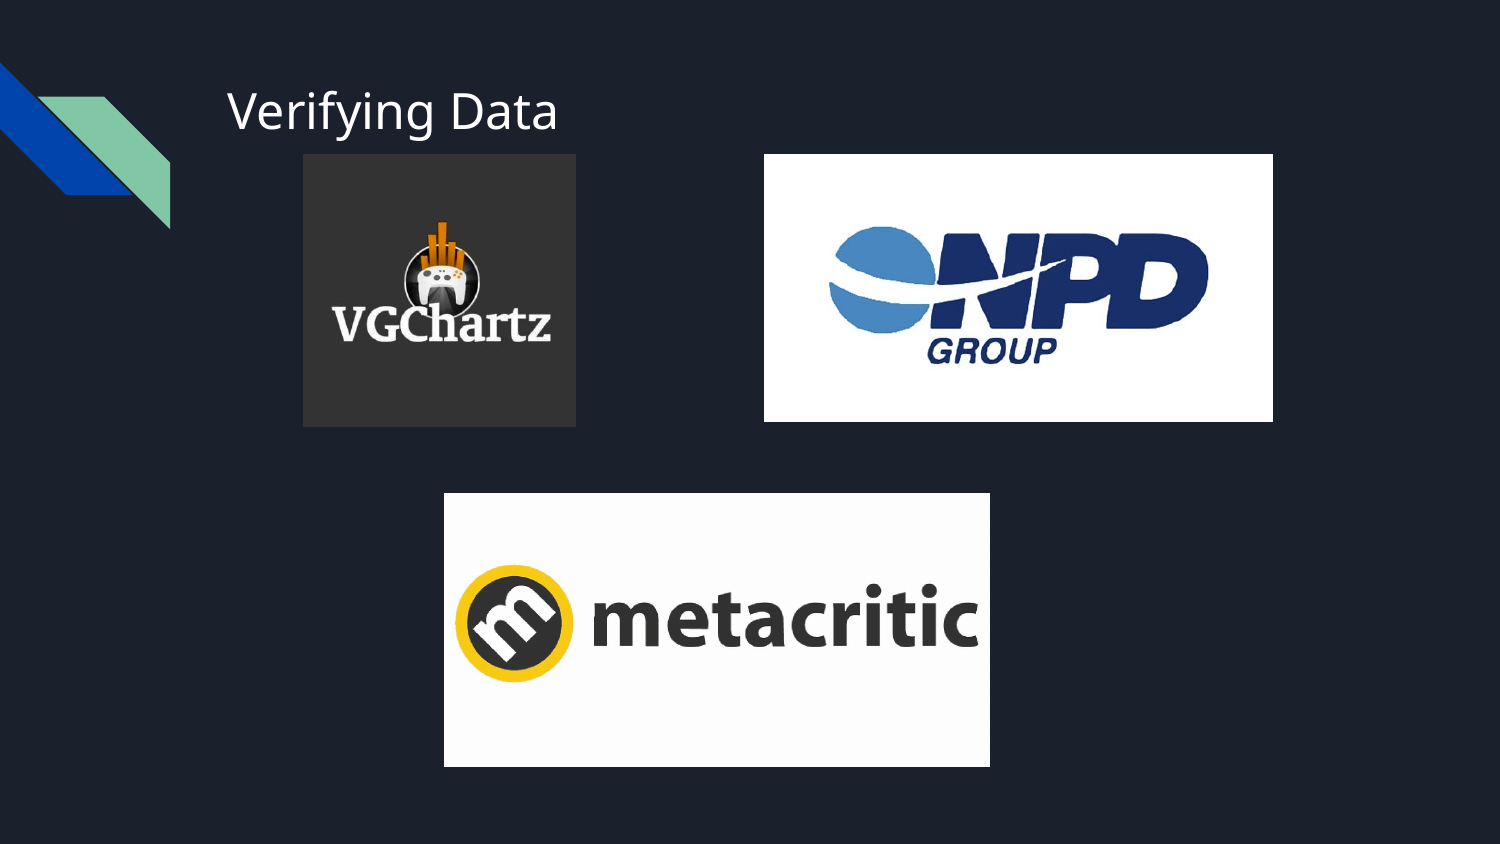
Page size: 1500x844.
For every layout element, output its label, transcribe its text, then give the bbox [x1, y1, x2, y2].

picture [444, 493, 990, 767]
title Verifying Data [212, 64, 1368, 215]
picture [764, 154, 1273, 423]
picture [302, 154, 576, 428]
